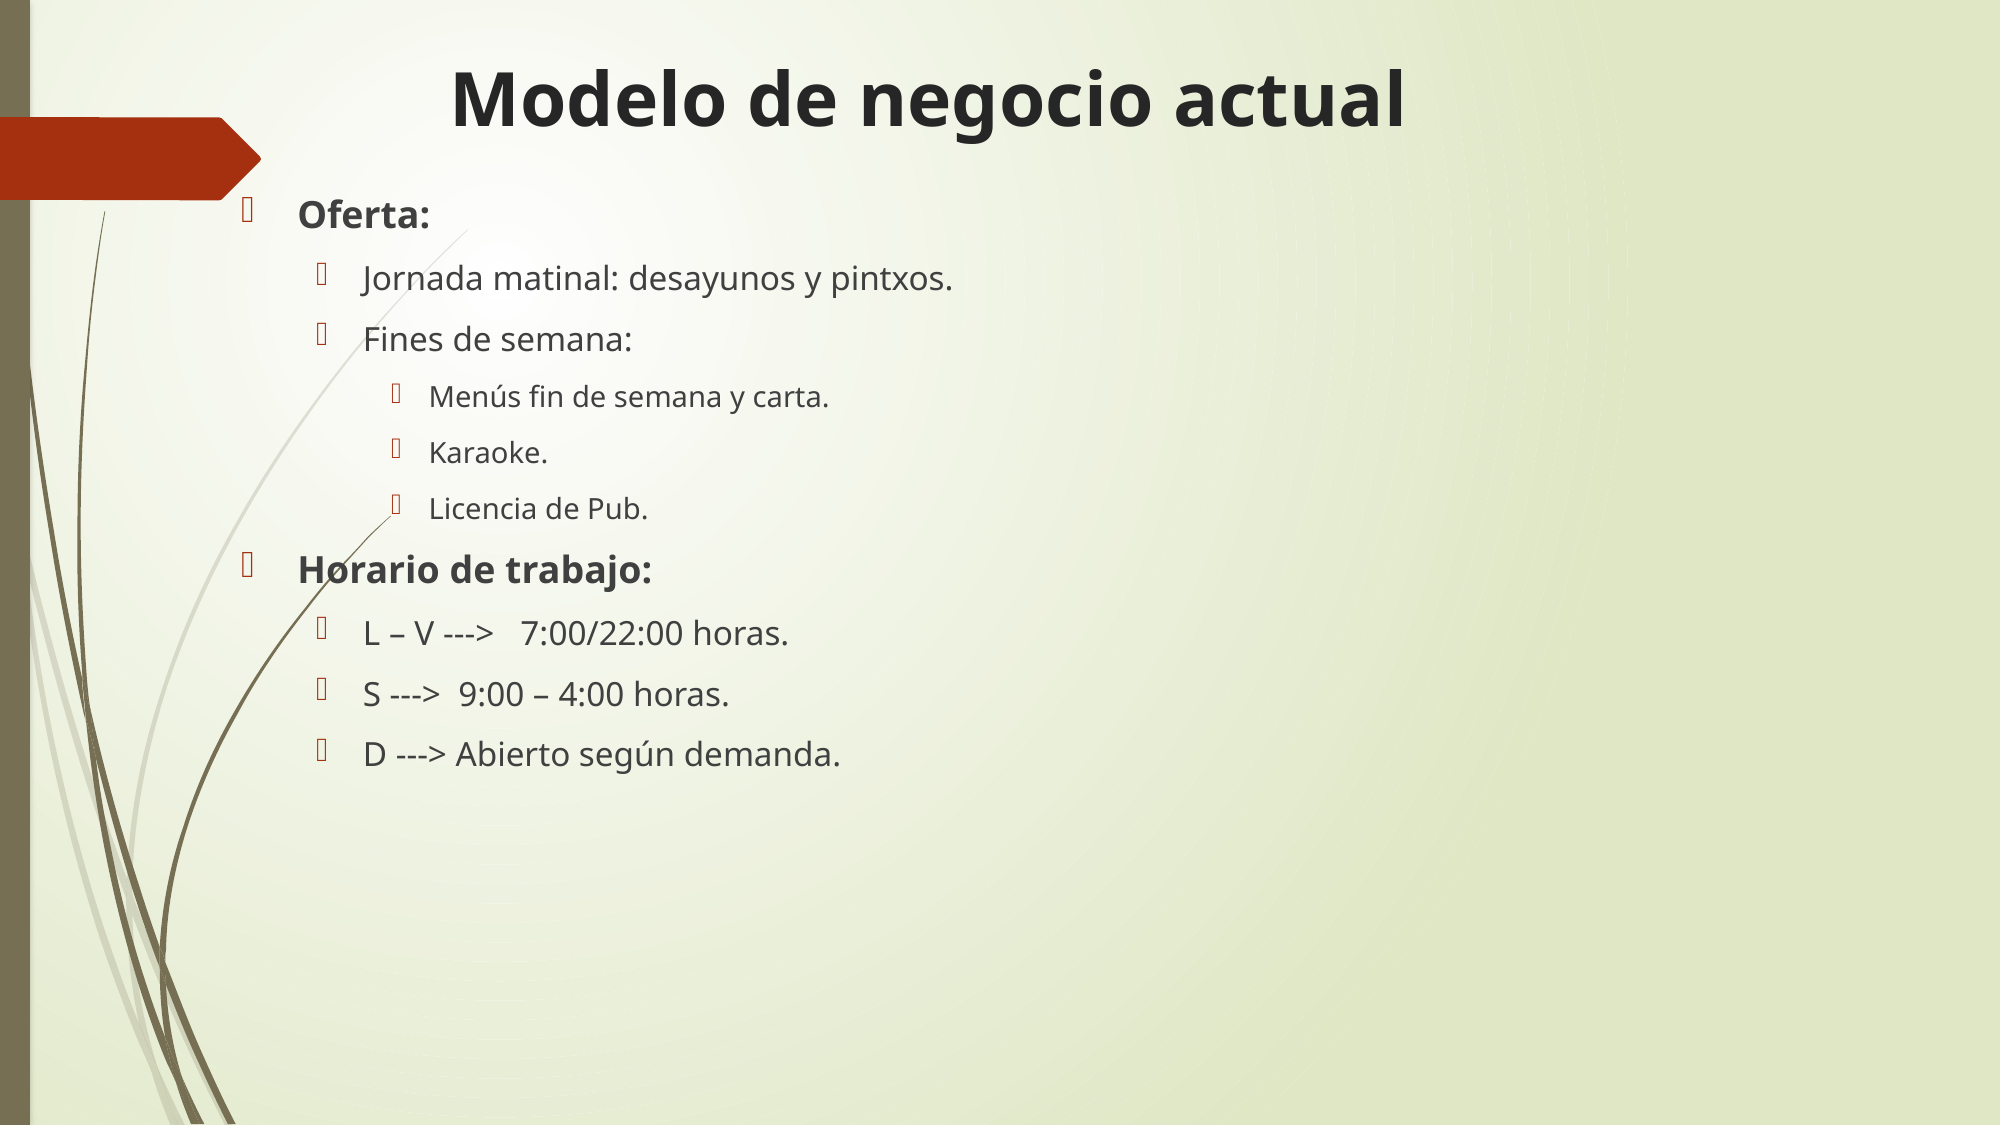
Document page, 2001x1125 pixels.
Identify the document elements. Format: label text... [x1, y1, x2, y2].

title Modelo de negocio actual [66, 44, 1792, 165]
list Oferta: Jornada matinal: desayunos y pintxos. Fines de semana: Menús fin de semana y carta. Karaoke. Licencia de Pub. Horario de trabajo: L – V ---> 7:00/22:00 horas. S ---> 9:00 – 4:00 horas. D ---> Abierto según demanda. [226, 183, 1890, 1093]
